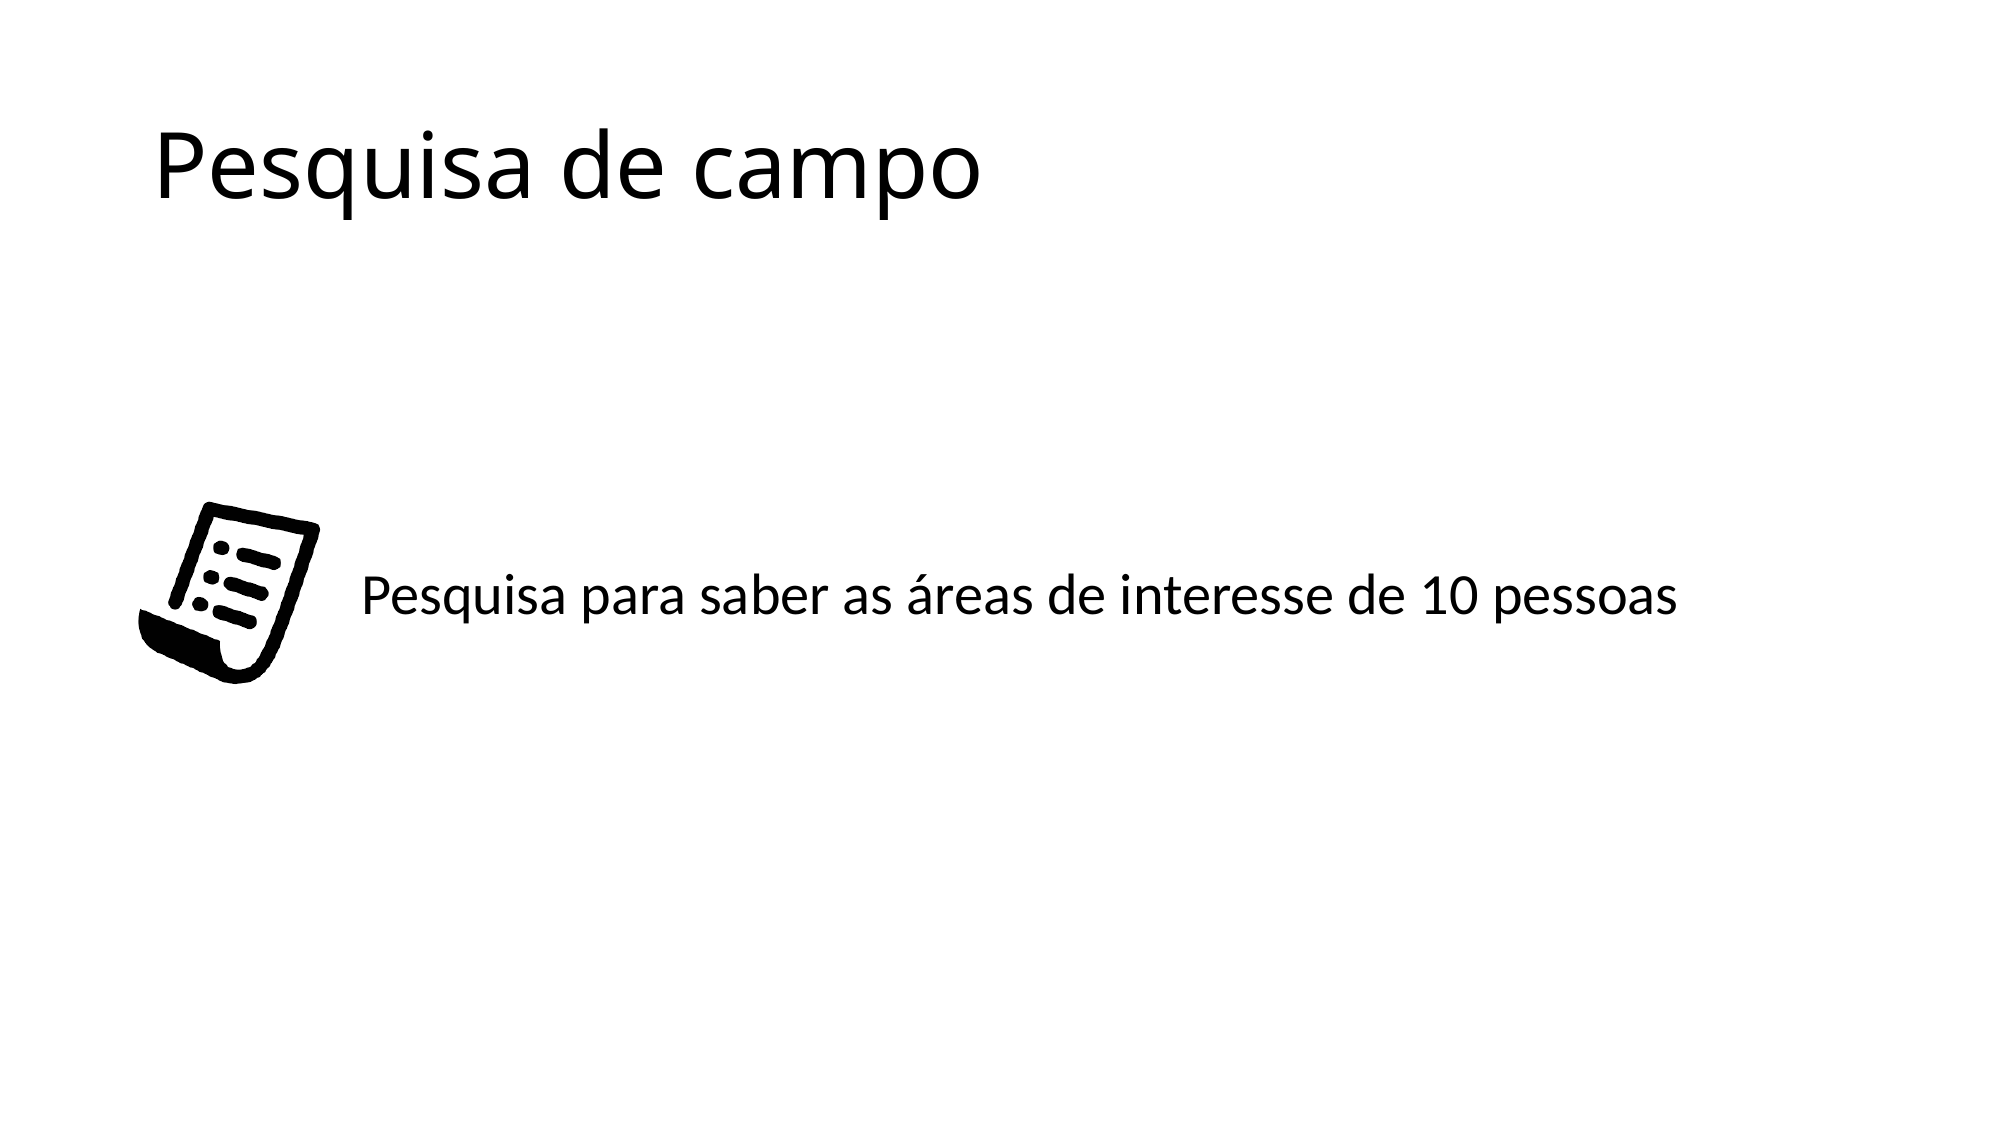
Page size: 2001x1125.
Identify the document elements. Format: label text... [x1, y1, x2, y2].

title Pesquisa de campo [137, 59, 1863, 278]
picture [137, 501, 323, 687]
list Pesquisa para saber as áreas de interesse de 10 pessoas [346, 557, 1863, 1125]
